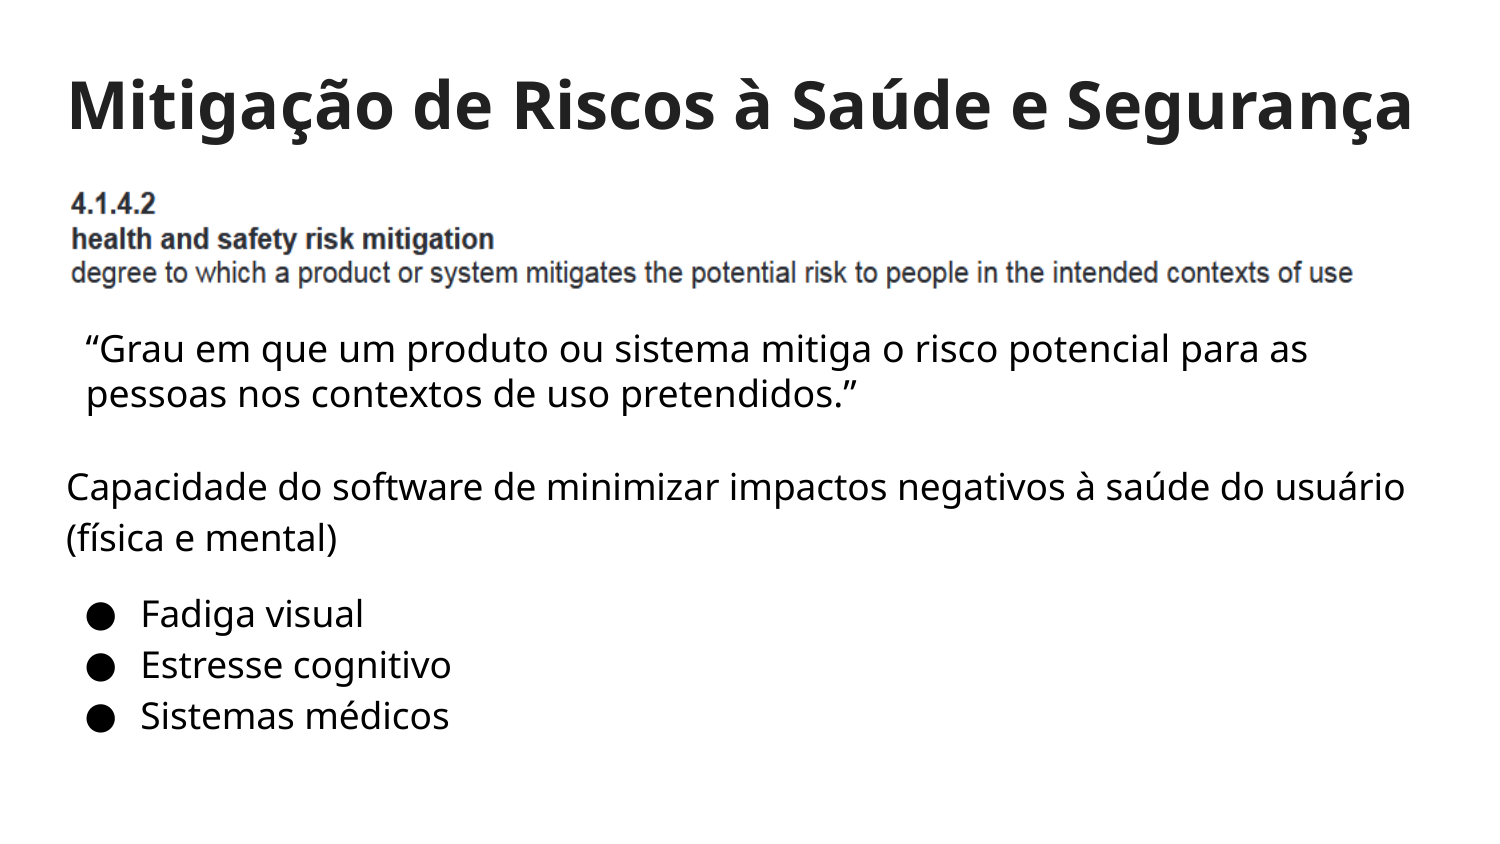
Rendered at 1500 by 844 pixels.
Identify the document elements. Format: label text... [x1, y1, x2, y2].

picture [62, 179, 1438, 321]
title Mitigação de Riscos à Saúde e Segurança [51, 48, 1449, 180]
list Capacidade do software de minimizar impactos negativos à saúde do usuário (física e mental) Fadiga visual Estresse cognitivo Sistemas médicos [51, 441, 1449, 755]
text_box “Grau em que um produto ou sistema mitiga o risco potencial para as pessoas nos contextos de uso pretendidos.” [70, 328, 1438, 430]
